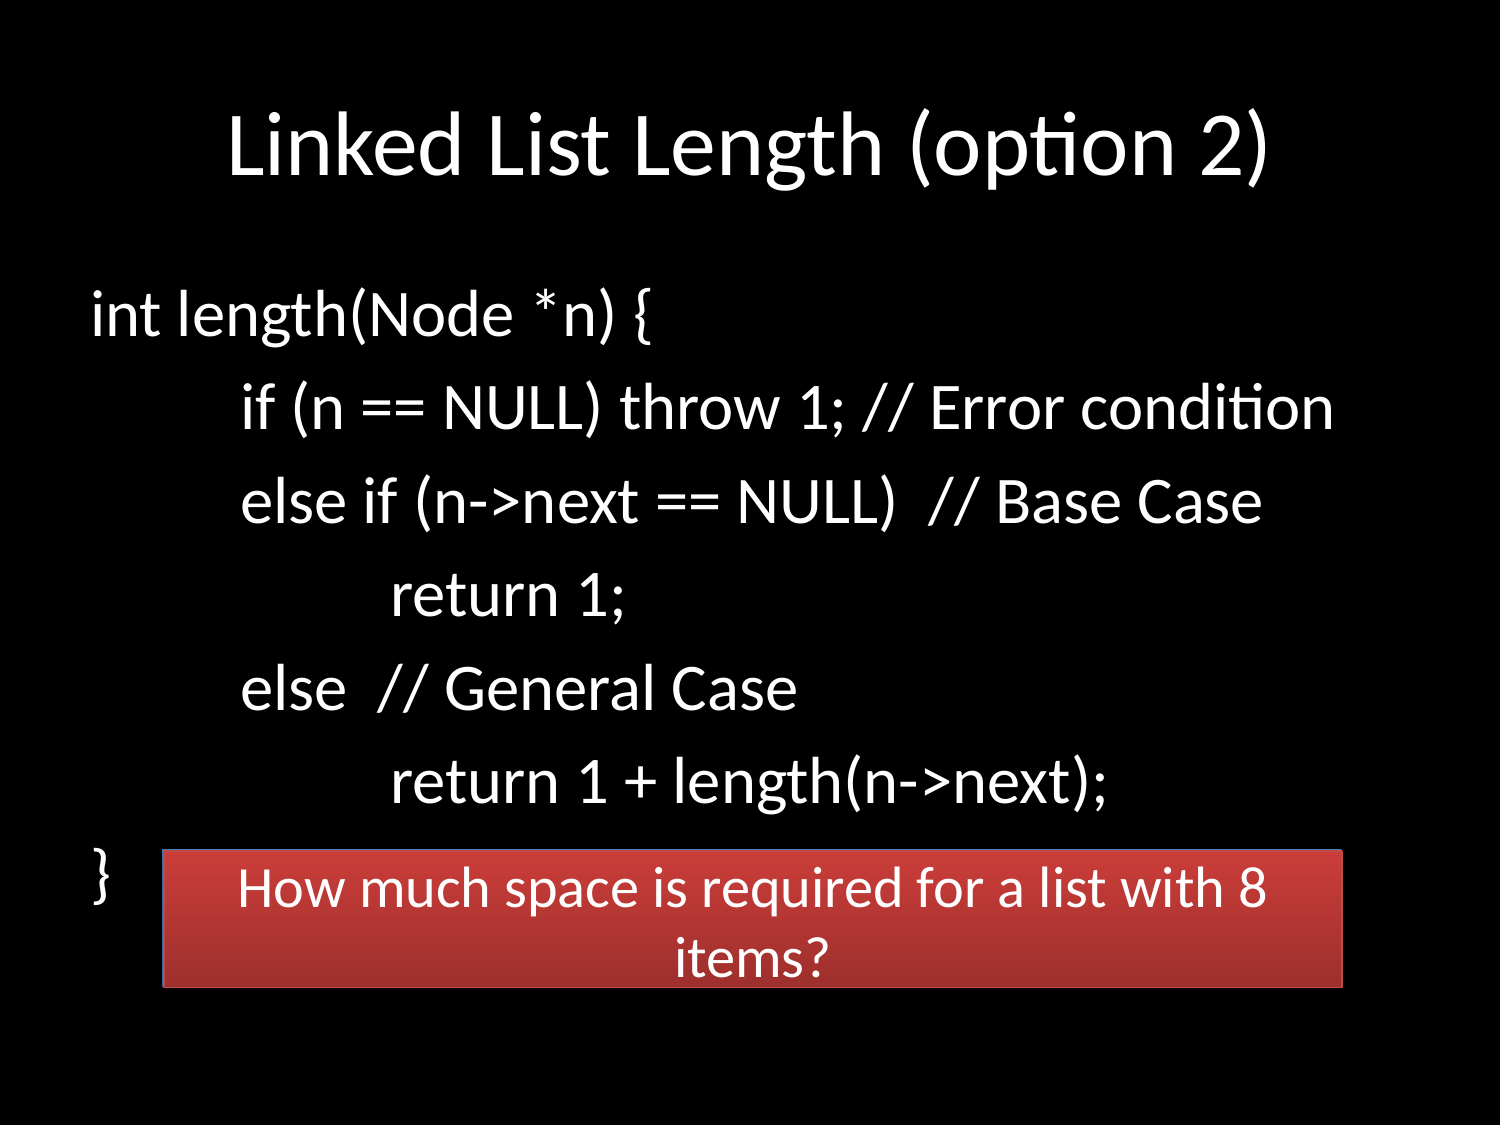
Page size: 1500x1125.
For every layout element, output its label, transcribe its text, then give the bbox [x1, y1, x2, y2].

title Linked List Length (option 2) [75, 45, 1425, 233]
text_box How much space is required for a list with 8 items? [163, 850, 1343, 988]
list int length(Node *n) { if (n == NULL) throw 1; // Error condition else if (n->next == NULL) // Base Case return 1; else // General Case return 1 + length(n->next); } [75, 262, 1425, 1005]
